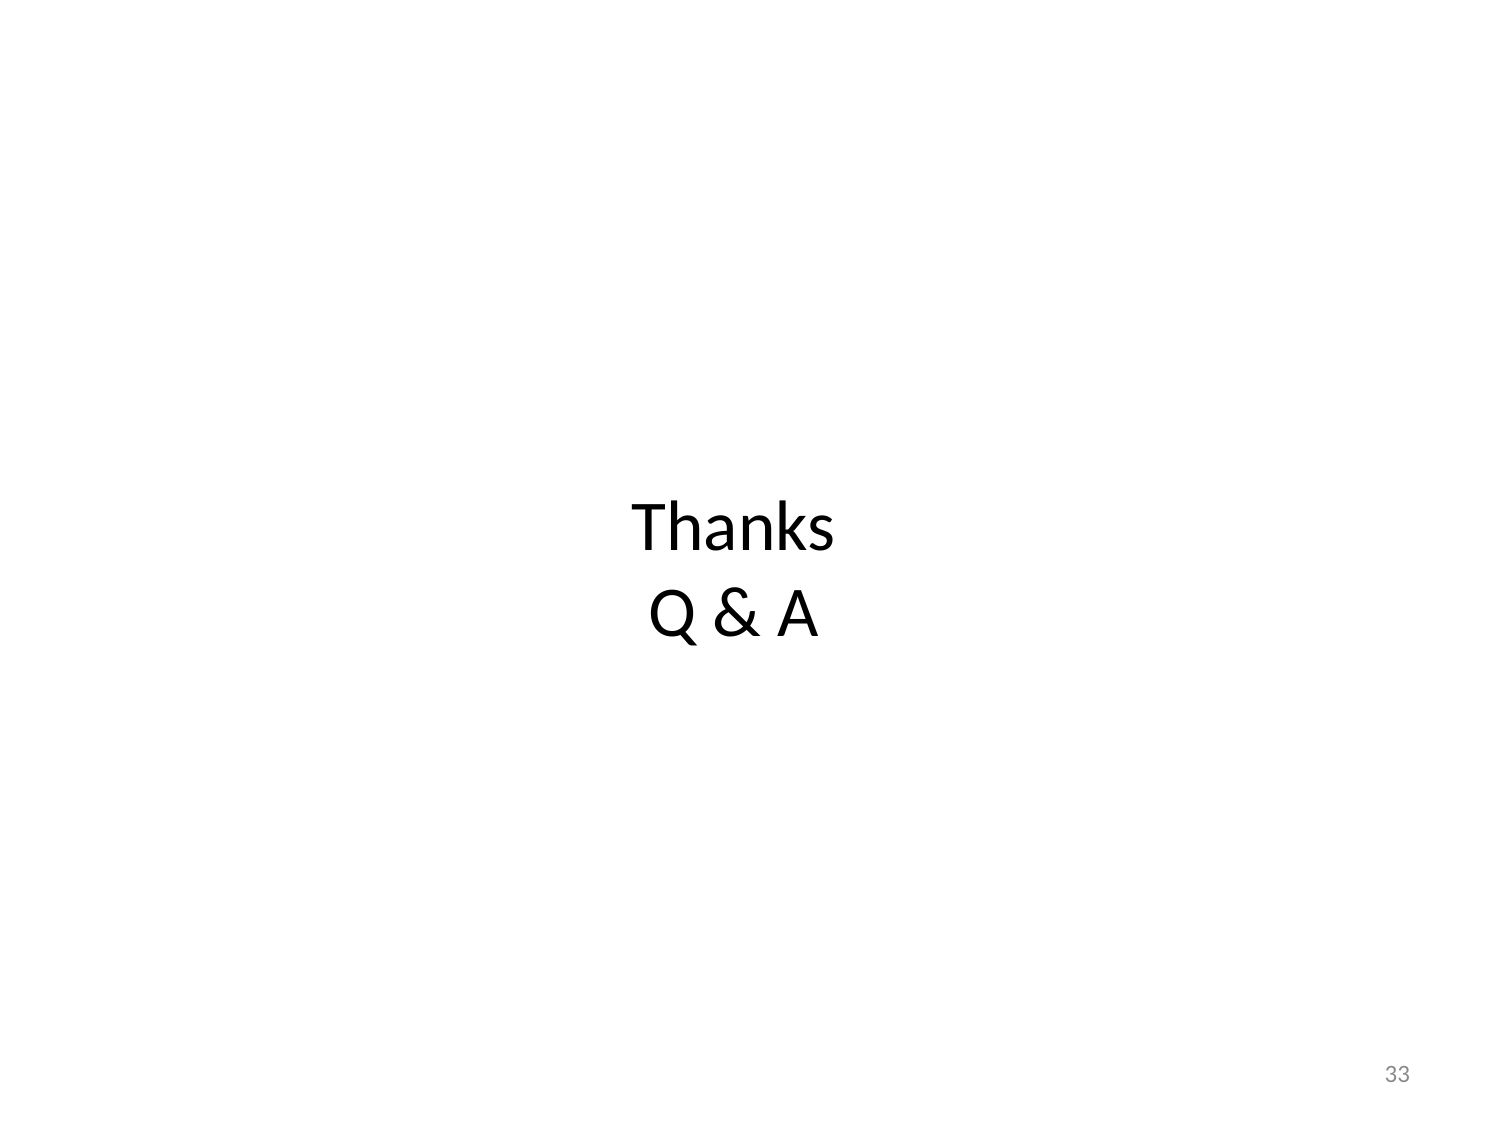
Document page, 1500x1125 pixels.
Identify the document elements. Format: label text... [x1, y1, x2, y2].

title Thanks Q & A [58, 471, 1409, 659]
slide_number 33 [1074, 1042, 1425, 1103]
